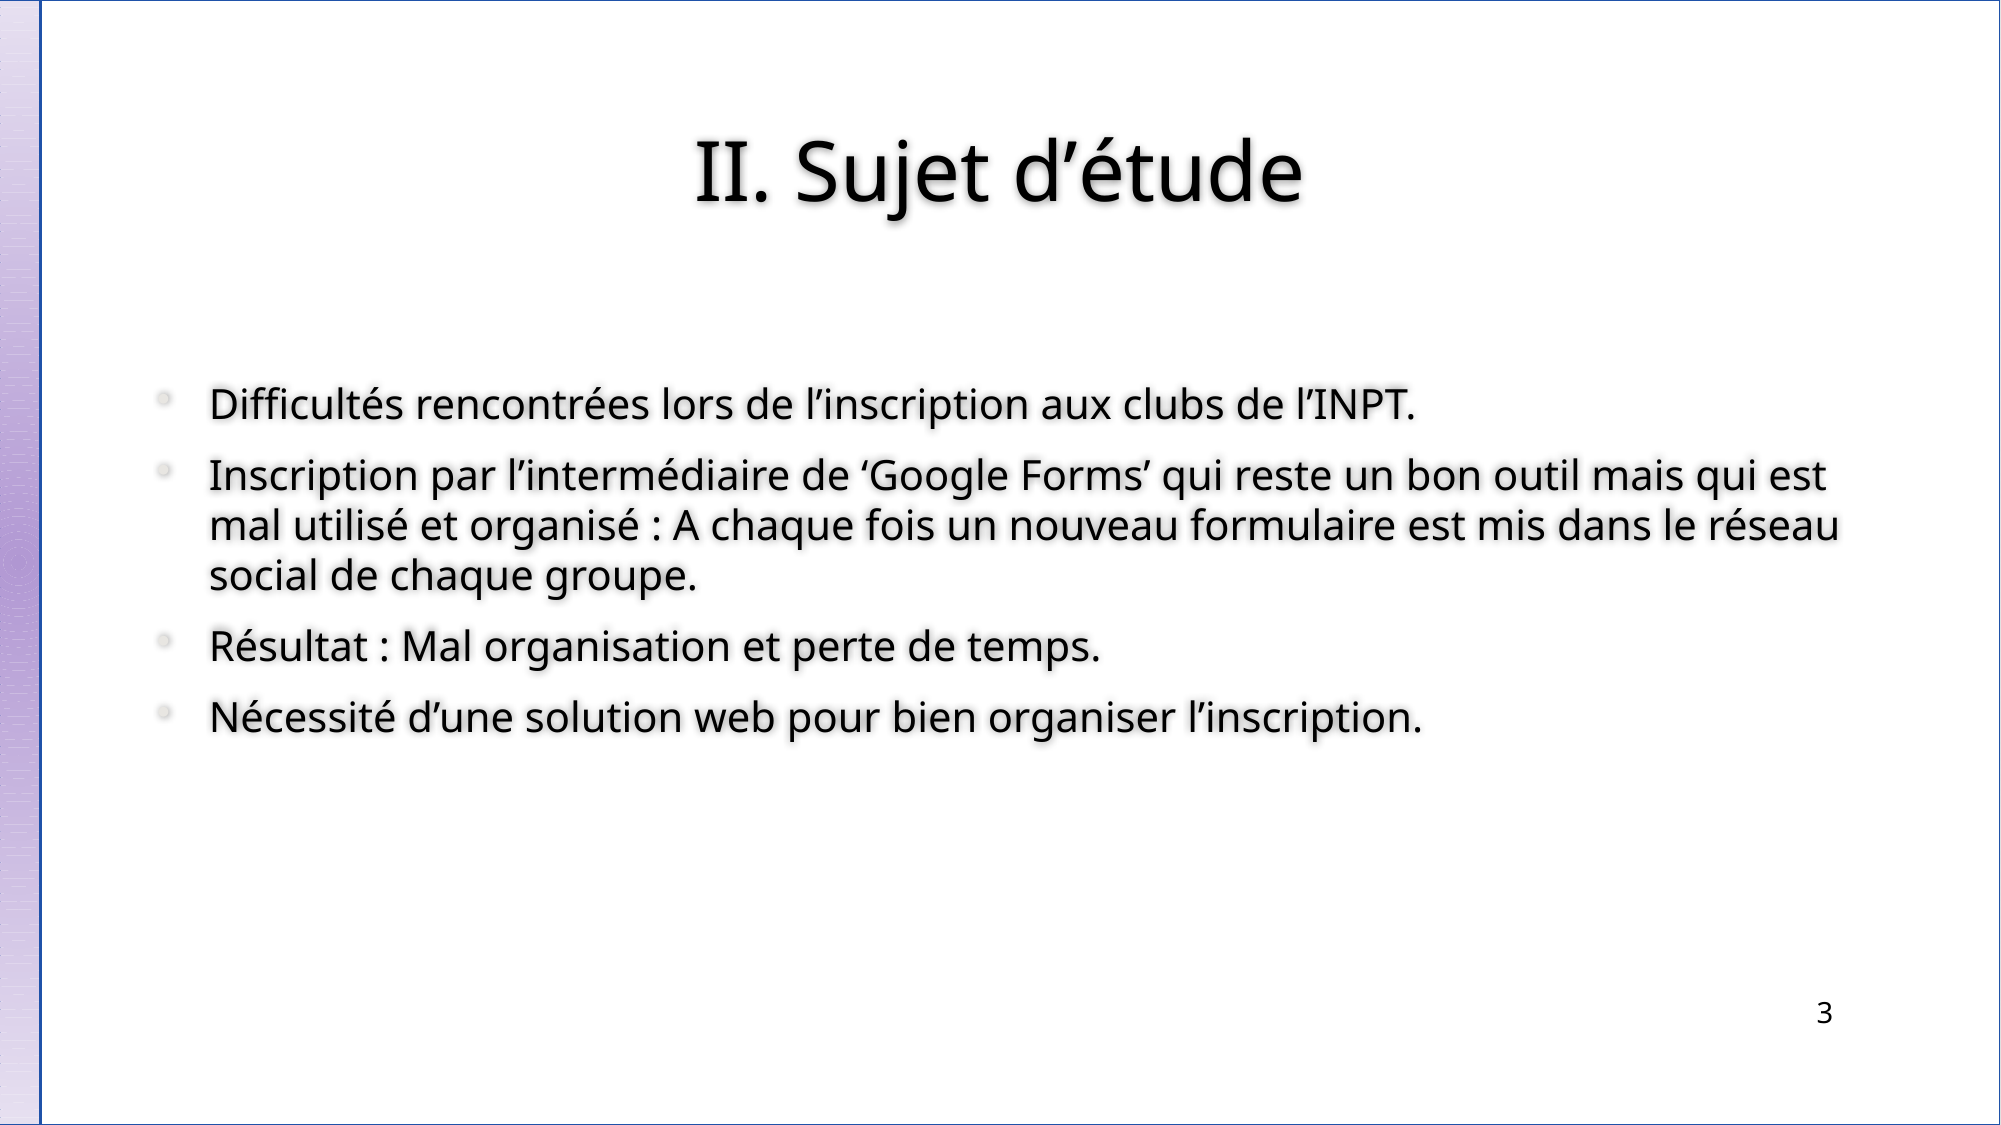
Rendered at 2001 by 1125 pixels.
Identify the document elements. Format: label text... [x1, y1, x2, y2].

text_box [42, 0, 2000, 1125]
text_box Difficultés rencontrées lors de l’inscription aux clubs de l’INPT. Inscription par l’intermédiaire de ‘Google Forms’ qui reste un bon outil mais qui est mal utilisé et organisé : A chaque fois un nouveau formulaire est mis dans le réseau social de chaque groupe. Résultat : Mal organisation et perte de temps. Nécessité d’une solution web pour bien organiser l’inscription. [137, 299, 1863, 946]
text_box II. Sujet d’étude [137, 59, 1863, 278]
text_box [0, 0, 42, 1125]
slide_number 3 [1724, 984, 1849, 1045]
